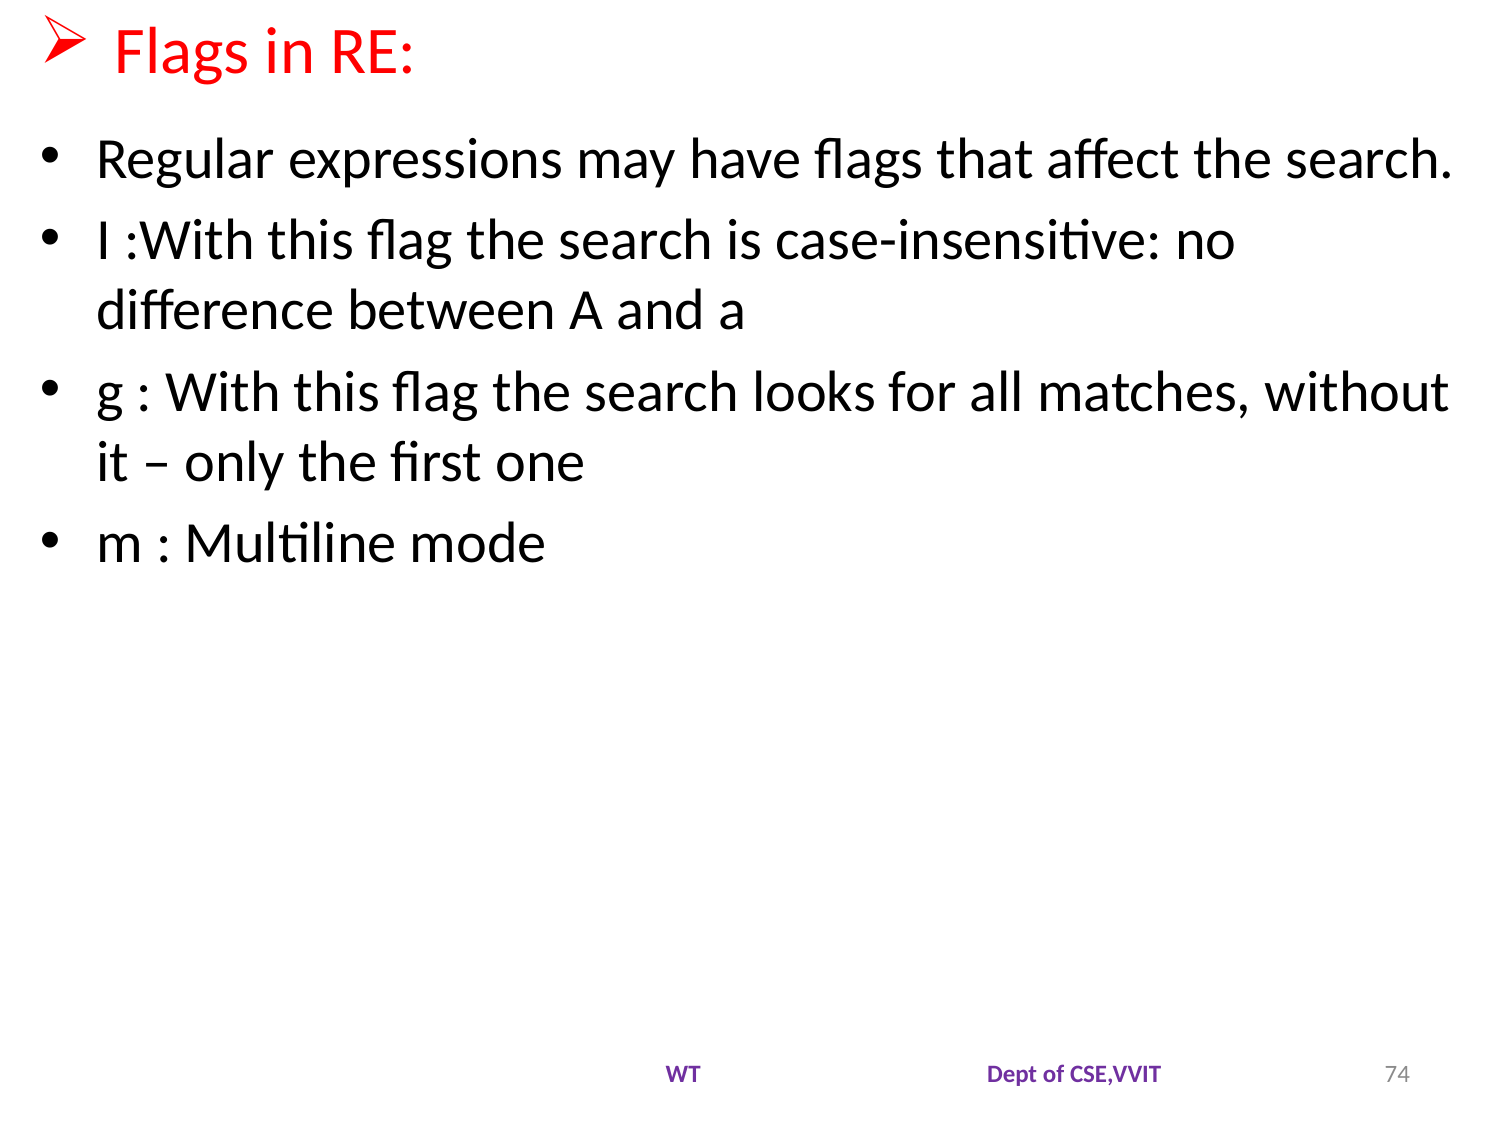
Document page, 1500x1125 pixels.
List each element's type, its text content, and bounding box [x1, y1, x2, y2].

footer WT Dept of CSE,VVIT [512, 1042, 1363, 1103]
slide_number 74 [1363, 1042, 1425, 1103]
list Regular expressions may have flags that affect the search. I :With this flag the search is case-insensitive: no difference between A and a g : With this flag the search looks for all matches, without it – only the first one m : Multiline mode [24, 112, 1471, 1025]
text_box Flags in RE: [24, 0, 863, 95]
